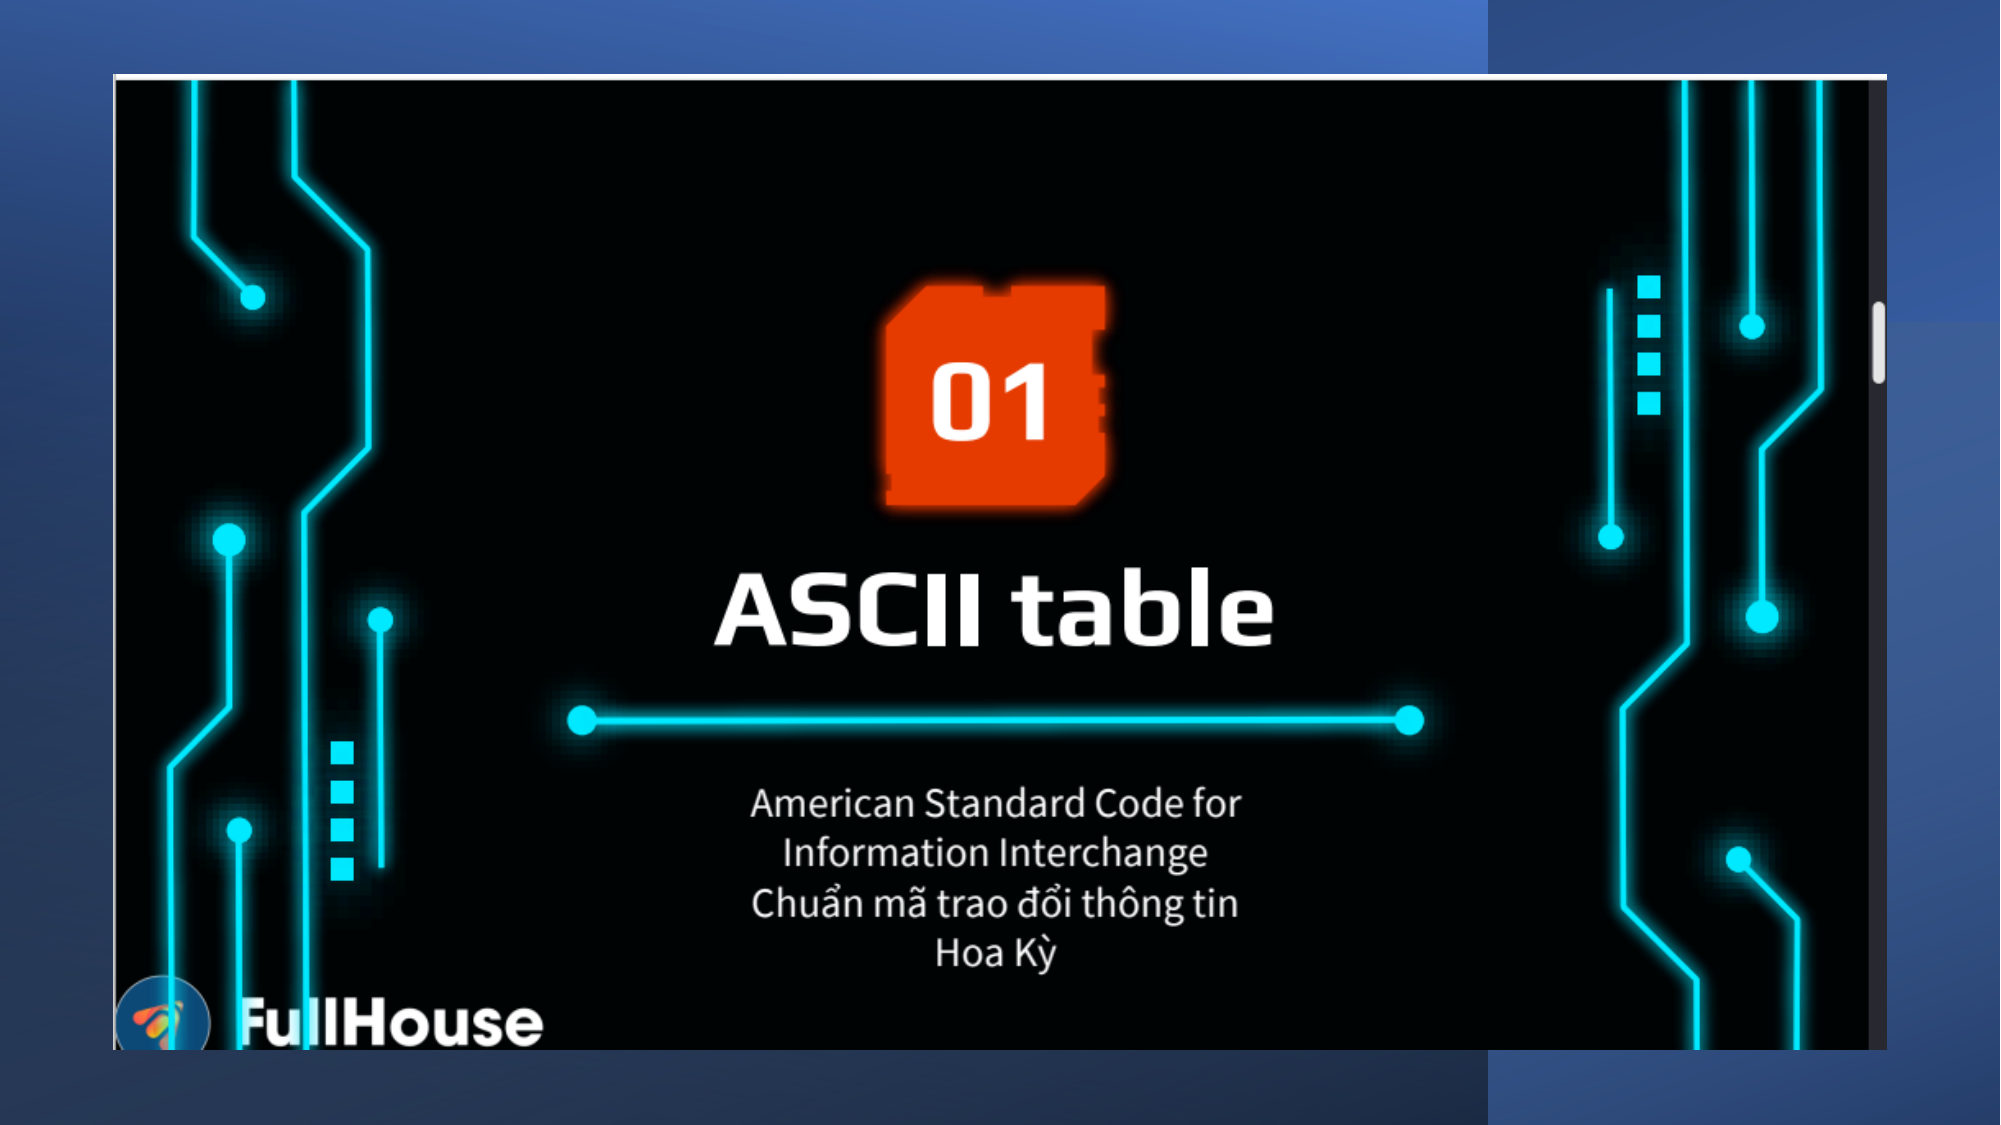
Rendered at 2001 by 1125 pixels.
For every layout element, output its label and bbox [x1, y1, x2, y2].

text_box [0, 321, 2000, 1125]
text_box [1489, 0, 2000, 321]
text_box [0, 0, 1489, 321]
picture [113, 74, 1887, 1050]
